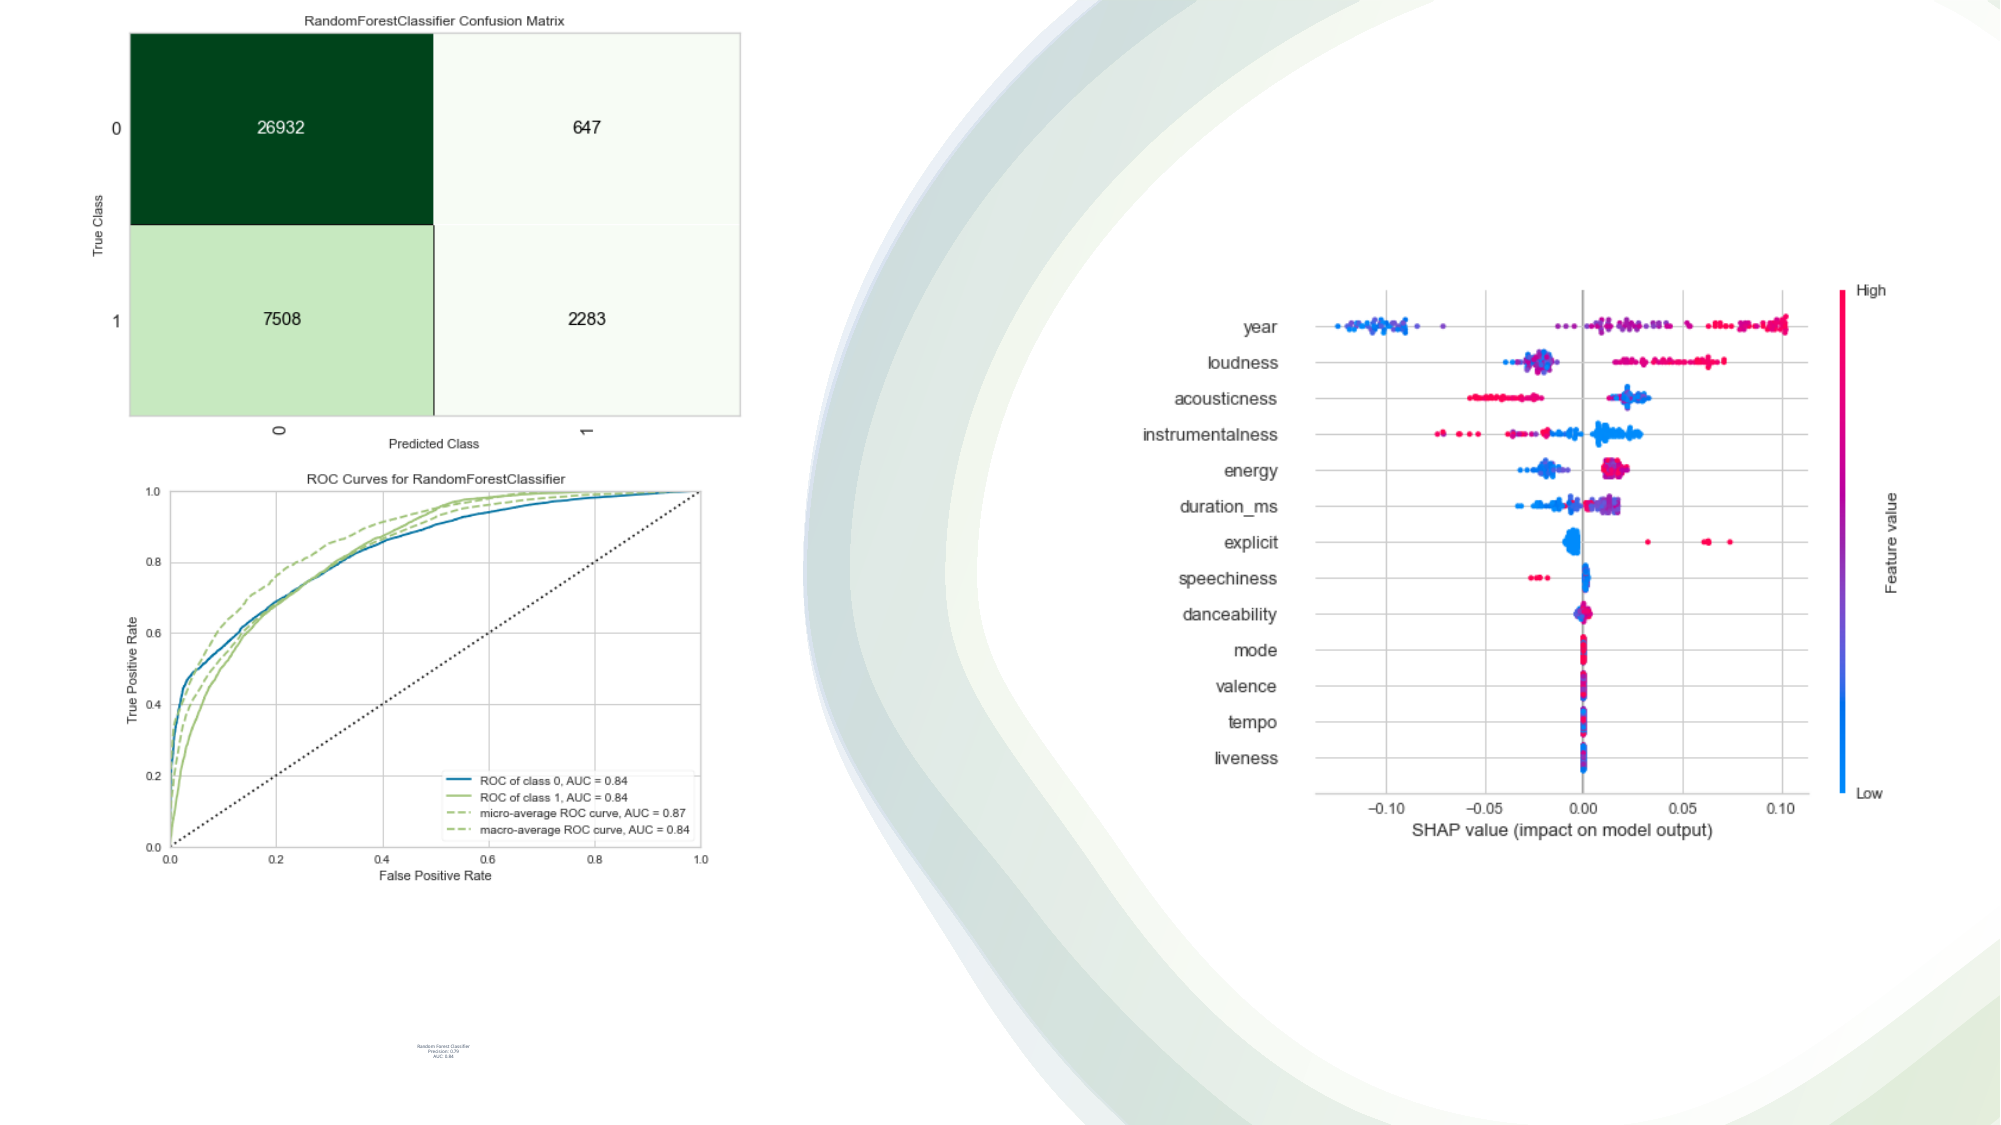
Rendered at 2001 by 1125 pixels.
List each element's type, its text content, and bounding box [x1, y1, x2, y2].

picture [120, 466, 717, 891]
picture [86, 8, 748, 459]
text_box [803, 0, 2000, 1125]
title Random Forest Classifier Precision: 0.79 AUC: 0.84 [127, 1036, 760, 1075]
text_box [0, 0, 803, 1125]
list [1132, 275, 1909, 850]
